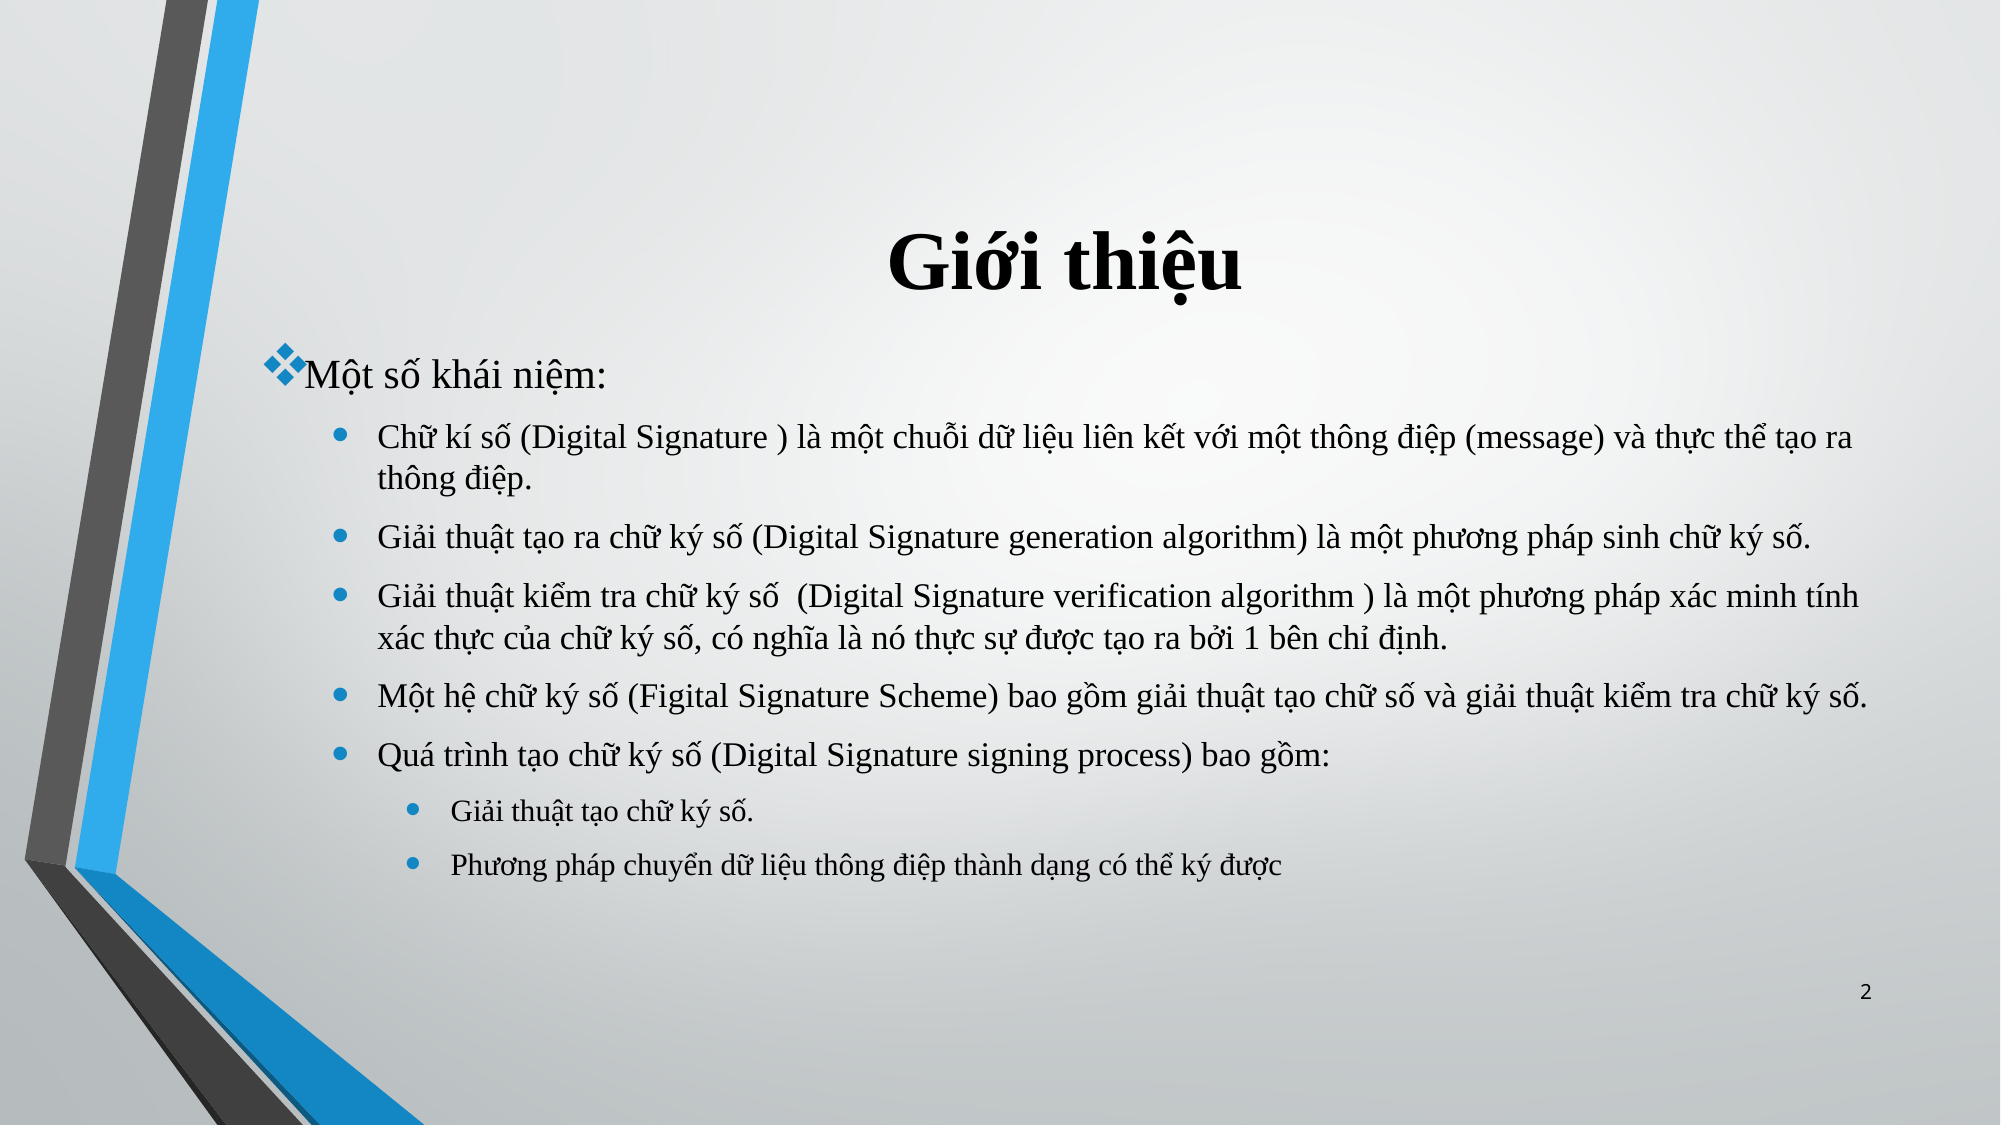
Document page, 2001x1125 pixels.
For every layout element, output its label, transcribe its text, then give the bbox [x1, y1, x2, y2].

title Giới thiệu [243, 112, 1887, 339]
slide_number 2 [1796, 962, 1887, 1023]
list Một số khái niệm: Chữ kí số (Digital Signature ) là một chuỗi dữ liệu liên kết với một thông điệp (message) và thực thể tạo ra thông điệp. Giải thuật tạo ra chữ ký số (Digital Signature generation algorithm) là một phương pháp sinh chữ ký số. Giải thuật kiểm tra chữ ký số (Digital Signature verification algorithm ) là một phương pháp xác minh tính xác thực của chữ ký số, có nghĩa là nó thực sự được tạo ra bởi 1 bên chỉ định. Một hệ chữ ký số (Figital Signature Scheme) bao gồm giải thuật tạo chữ số và giải thuật kiểm tra chữ ký số. Quá trình tạo chữ ký số (Digital Signature signing process) bao gồm: Giải thuật tạo chữ ký số. Phương pháp chuyển dữ liệu thông điệp thành dạng có thể ký được [243, 339, 1887, 950]
